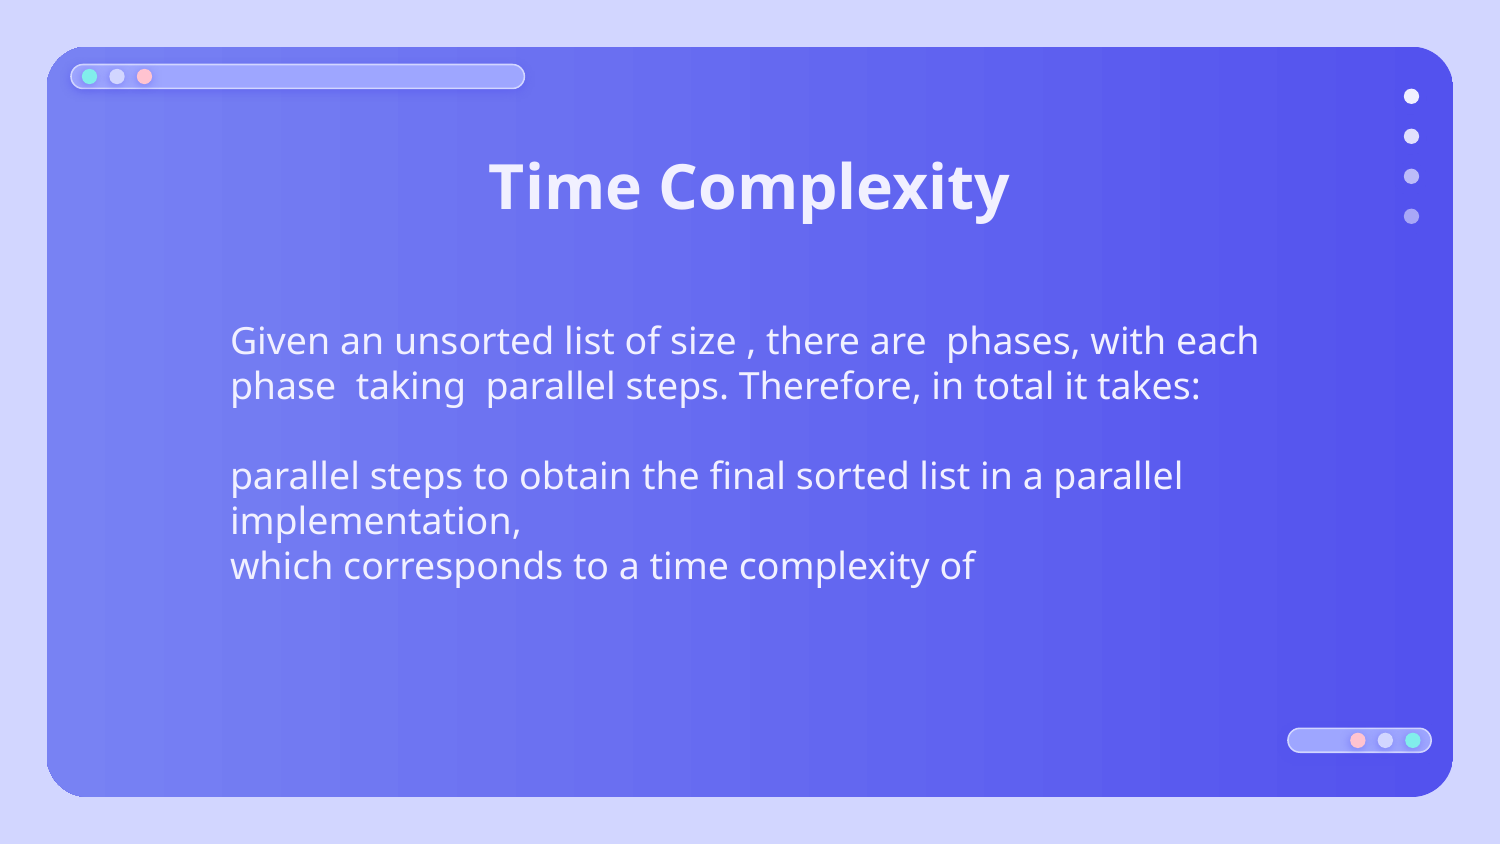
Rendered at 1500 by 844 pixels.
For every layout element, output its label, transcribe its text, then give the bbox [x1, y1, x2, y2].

title Time Complexity [264, 131, 1236, 244]
